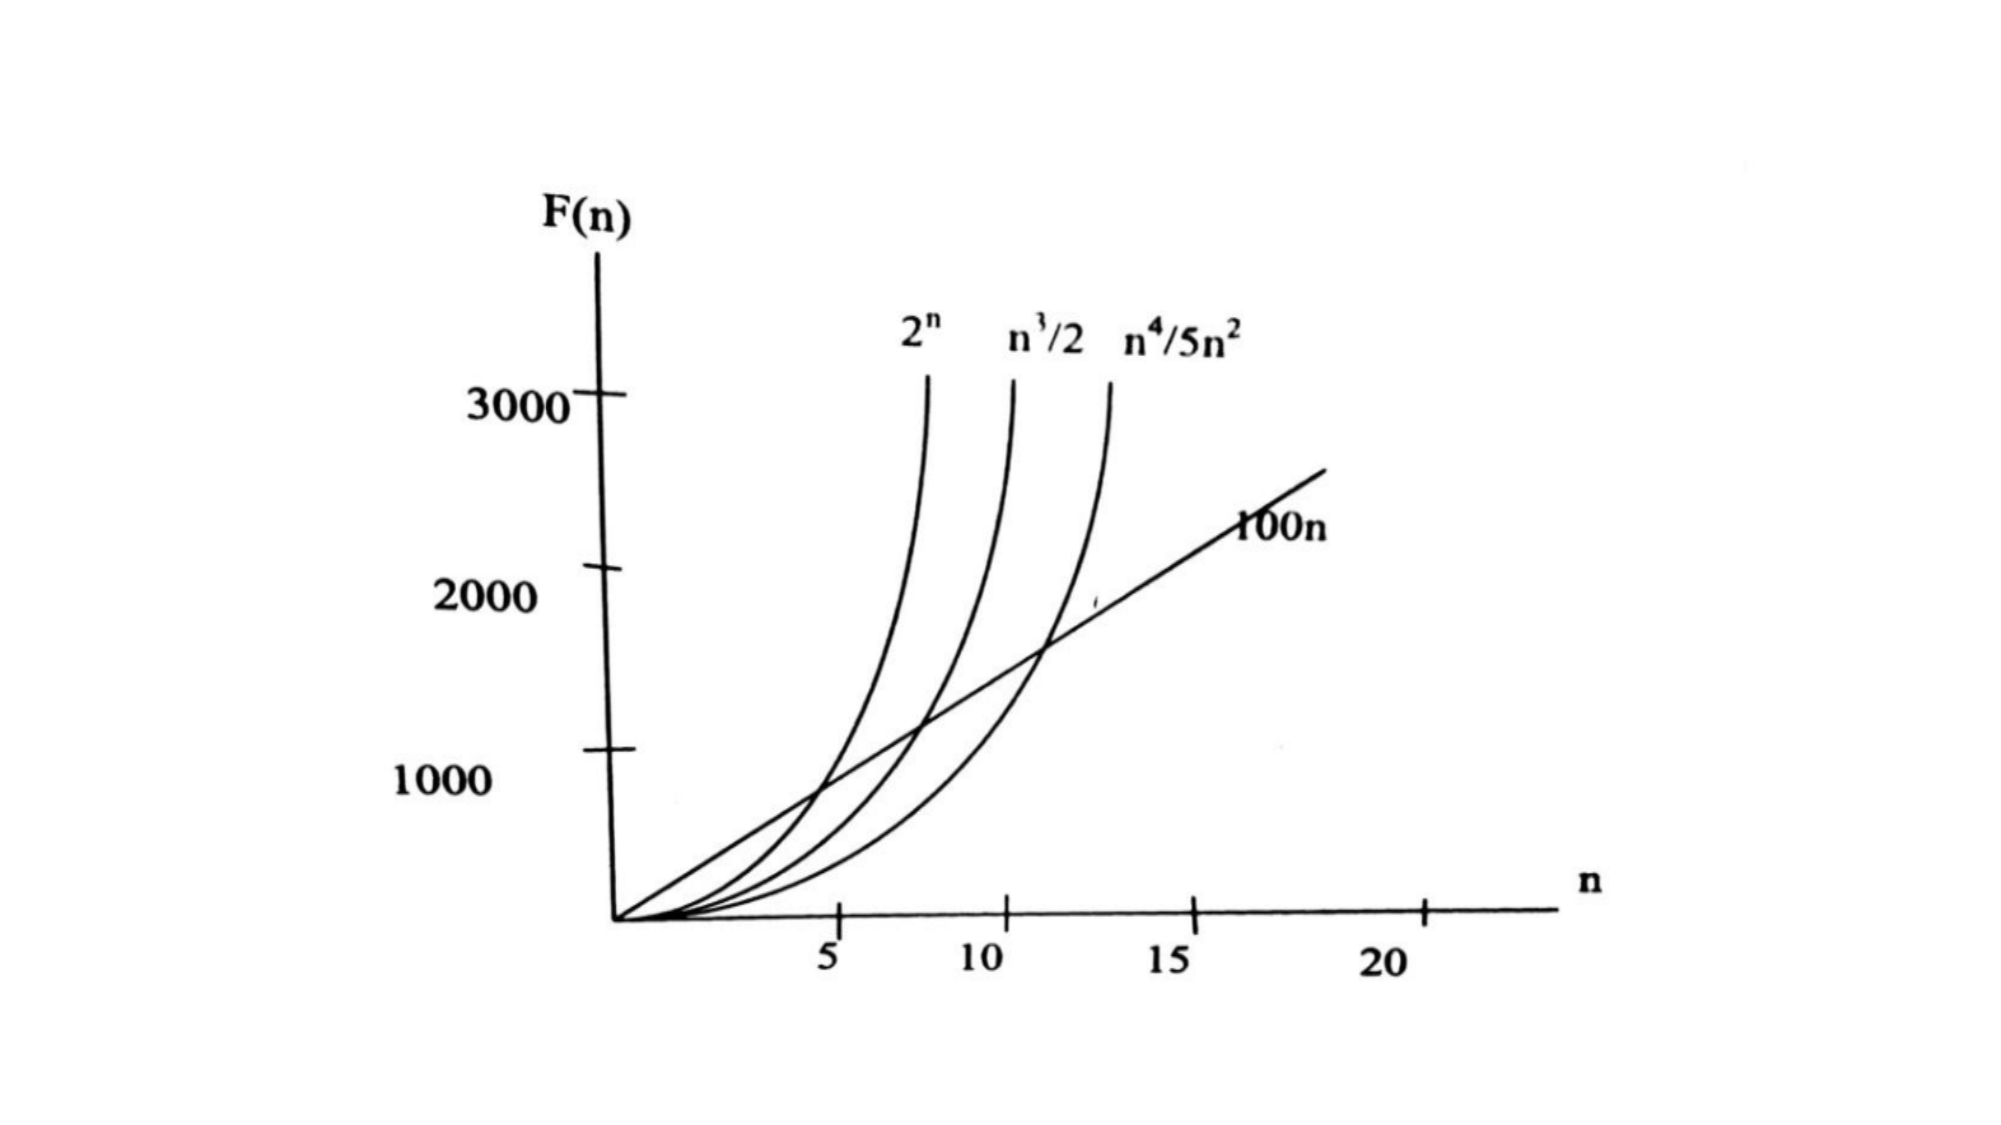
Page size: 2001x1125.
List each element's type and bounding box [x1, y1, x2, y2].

list [32, 127, 1763, 1020]
